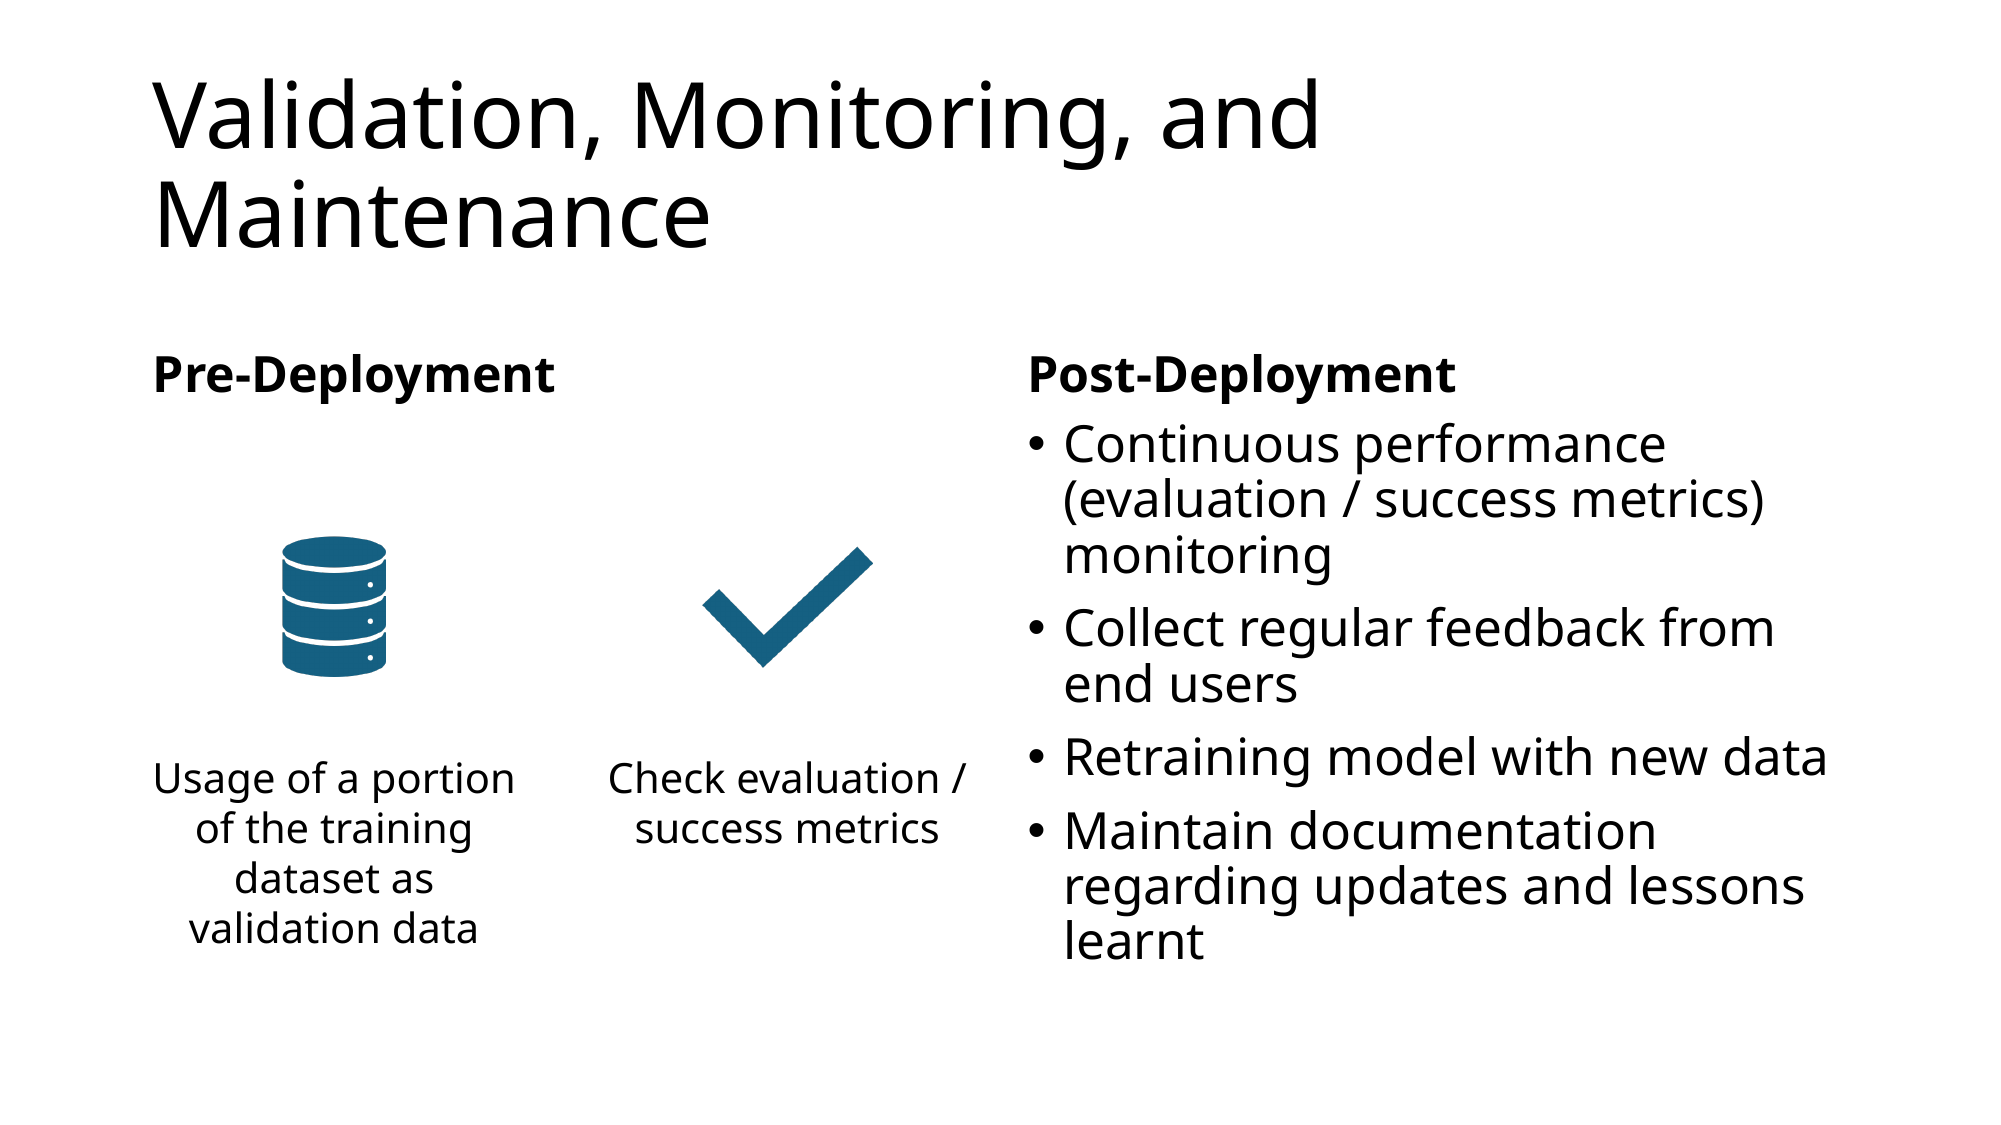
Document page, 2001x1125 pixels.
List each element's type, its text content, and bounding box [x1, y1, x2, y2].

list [137, 410, 985, 1016]
list Post-Deployment [1012, 275, 1863, 410]
list Pre-Deployment [137, 275, 984, 410]
title Validation, Monitoring, and Maintenance [137, 59, 1863, 278]
list Continuous performance (evaluation / success metrics) monitoring Collect regular feedback from end users Retraining model with new data Maintain documentation regarding updates and lessons learnt [1012, 410, 1863, 1016]
